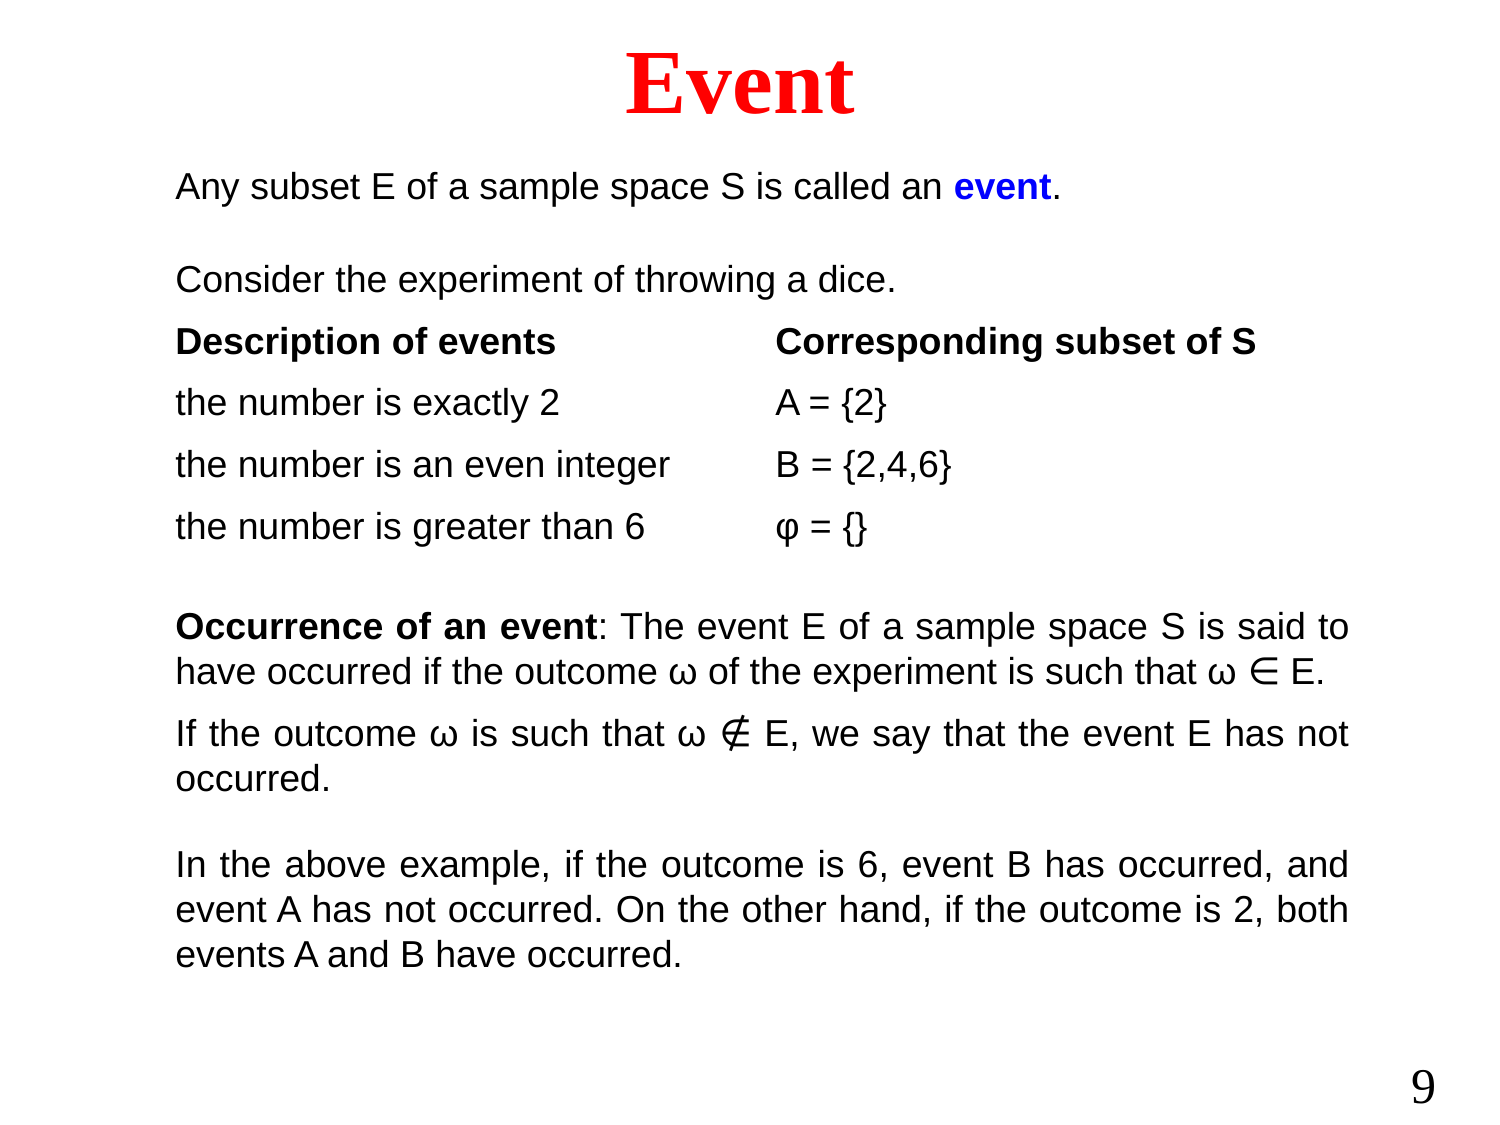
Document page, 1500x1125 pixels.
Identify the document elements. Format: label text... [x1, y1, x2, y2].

list Any subset E of a sample space S is called an event. Consider the experiment of throwing a dice. Description of events Corresponding subset of S the number is exactly 2 A = {2} the number is an even integer B = {2,4,6} the number is greater than 6 φ = {} Occurrence of an event: The event E of a sample space S is said to have occurred if the outcome ω of the experiment is such that ω ∈ E. If the outcome ω is such that ω ∉ E, we say that the event E has not occurred. In the above example, if the outcome is 6, event B has occurred, and event A has not occurred. On the other hand, if the outcome is 2, both events A and B have occurred. [160, 154, 1365, 1044]
text_box Event [610, 14, 890, 152]
text_box 9 [1396, 1045, 1481, 1103]
